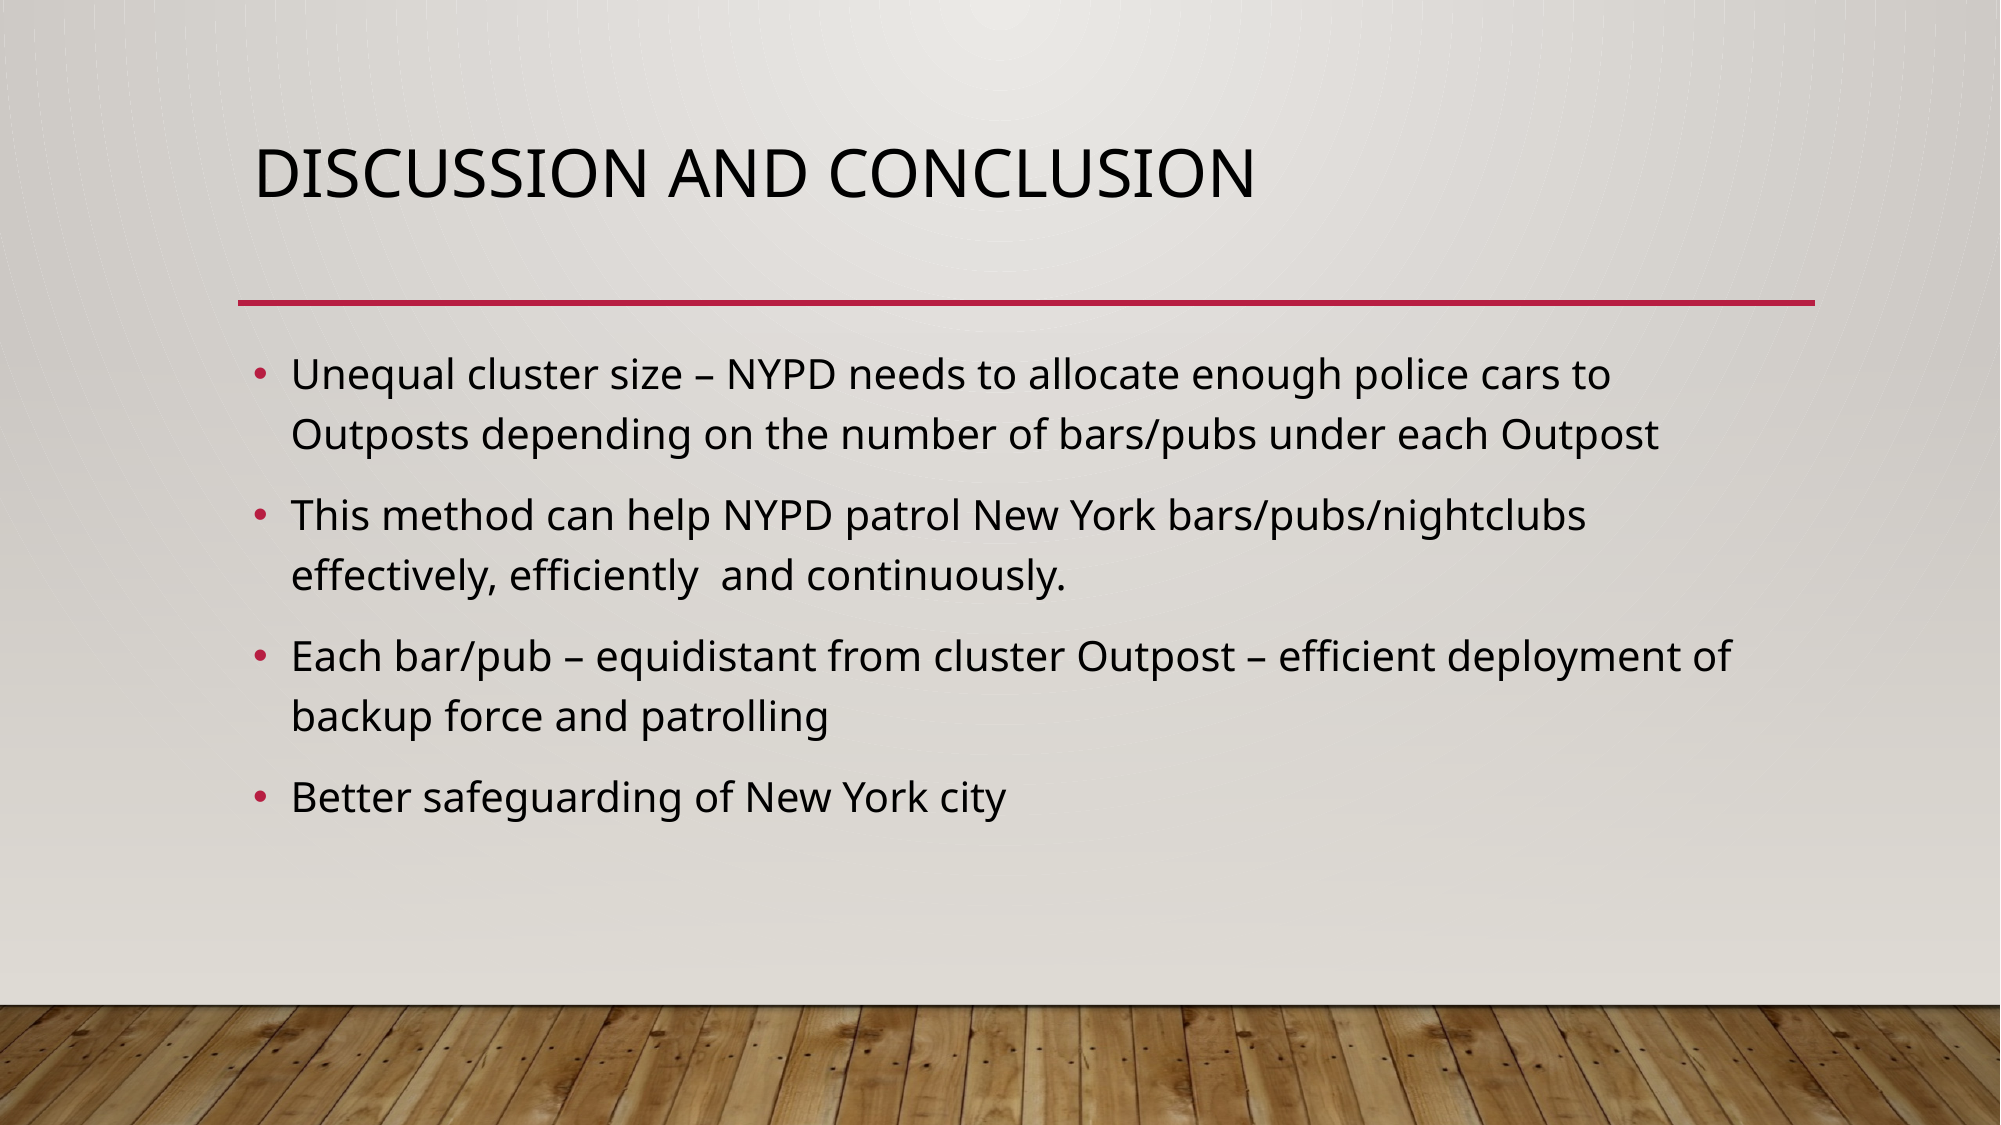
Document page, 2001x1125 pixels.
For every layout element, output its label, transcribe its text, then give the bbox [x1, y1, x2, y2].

picture [0, 1005, 2000, 1125]
list Unequal cluster size – NYPD needs to allocate enough police cars to Outposts depending on the number of bars/pubs under each Outpost This method can help NYPD patrol New York bars/pubs/nightclubs effectively, efficiently and continuously. Each bar/pub – equidistant from cluster Outpost – efficient deployment of backup force and patrolling Better safeguarding of New York city [238, 330, 1814, 897]
title Discussion and conclusion [238, 131, 1814, 305]
